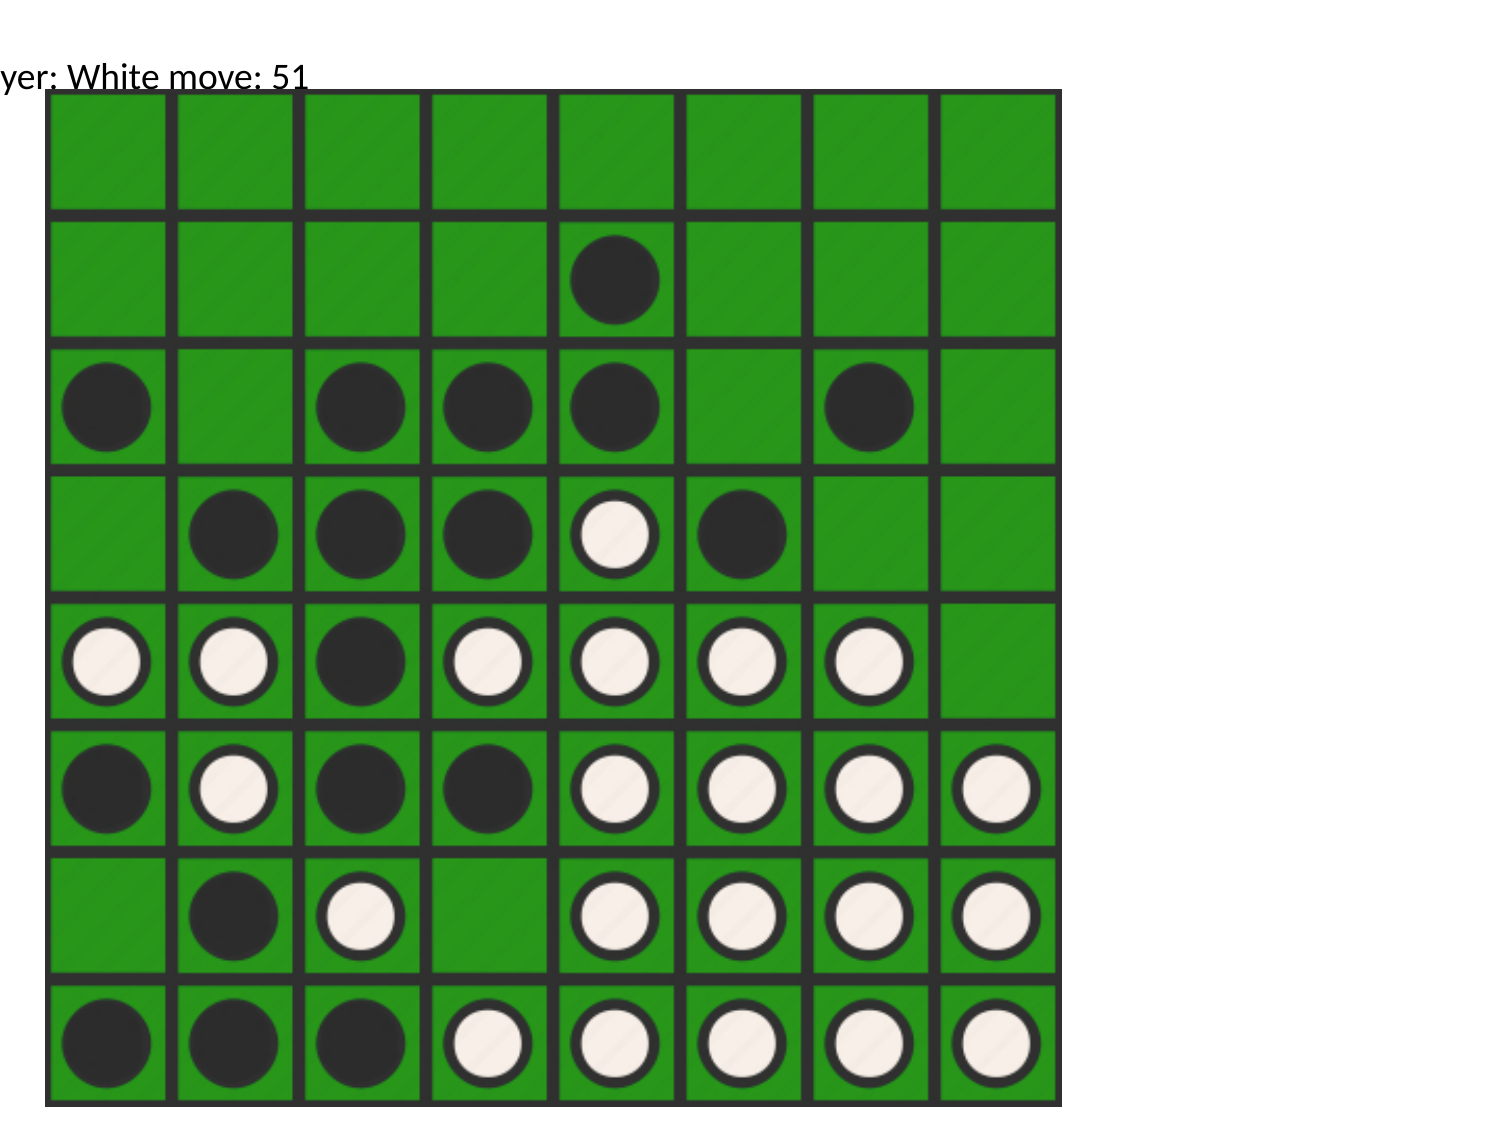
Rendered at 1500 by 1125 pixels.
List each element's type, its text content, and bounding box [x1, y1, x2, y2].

picture [44, 89, 1062, 1107]
text_box turn: 36 player: White move: 51 [0, 44, 325, 105]
